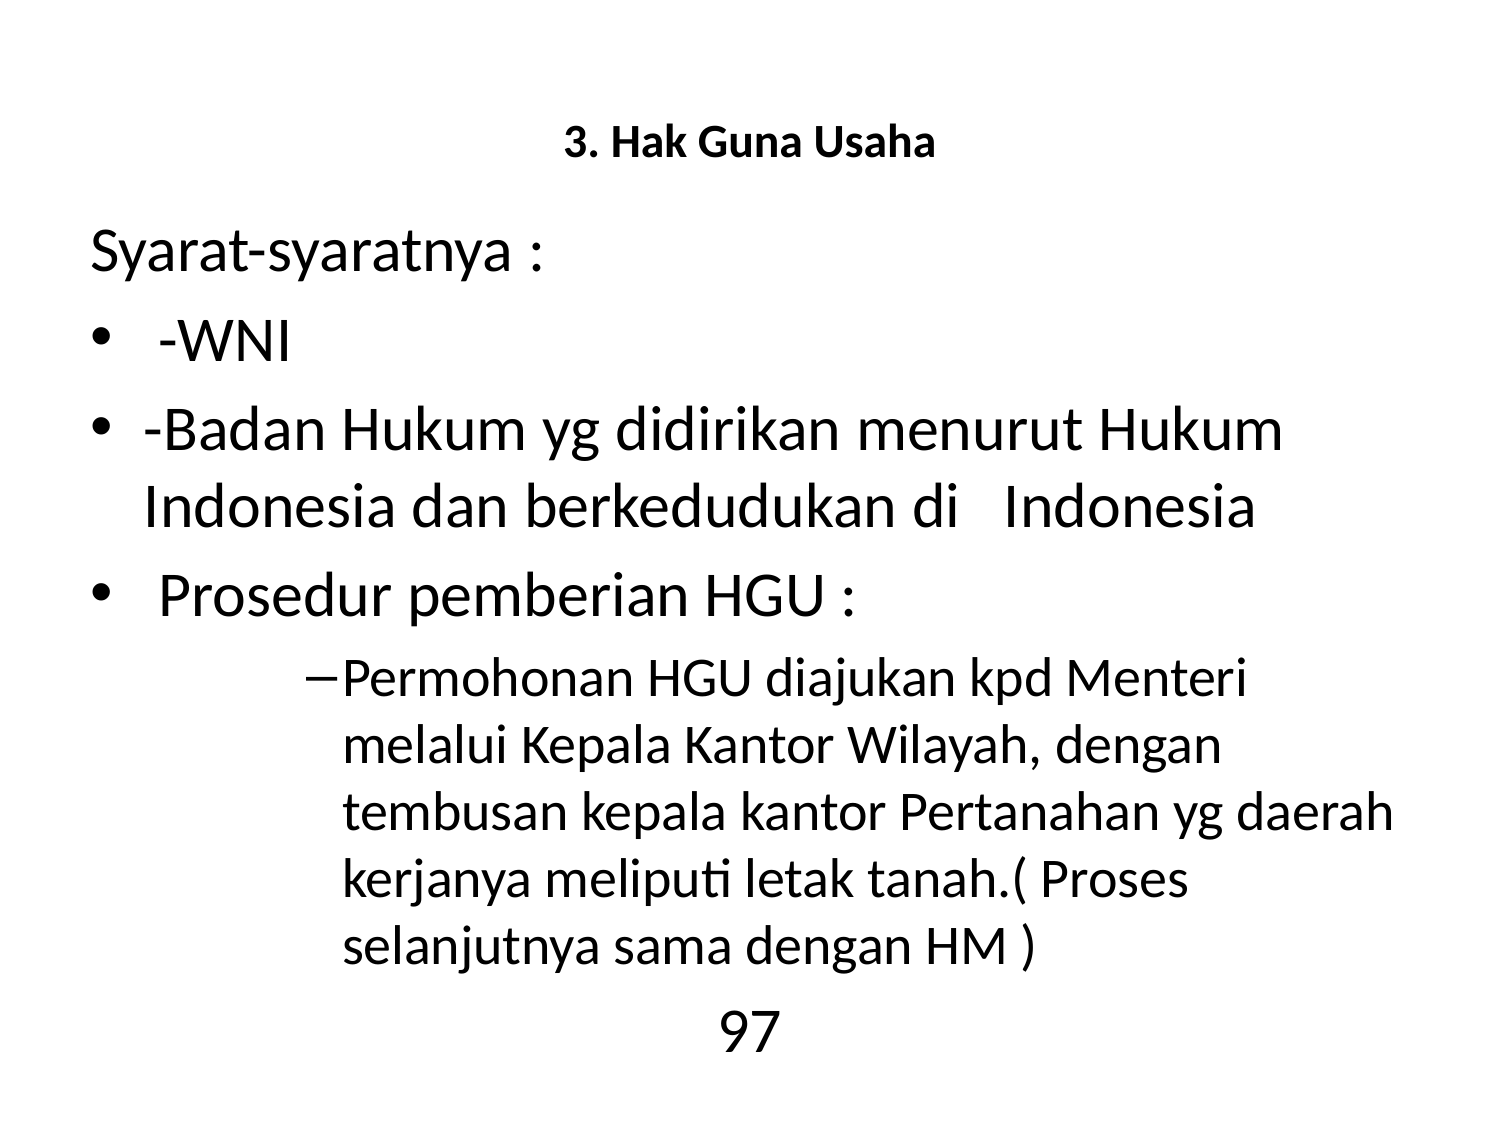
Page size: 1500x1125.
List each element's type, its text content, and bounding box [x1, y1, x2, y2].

title 3. Hak Guna Usaha [75, 45, 1425, 200]
list Syarat-syaratnya : -WNI -Badan Hukum yg didirikan menurut Hukum Indonesia dan berkedudukan di Indonesia Prosedur pemberian HGU : Permohonan HGU diajukan kpd Menteri melalui Kepala Kantor Wilayah, dengan tembusan kepala kantor Pertanahan yg daerah kerjanya meliputi letak tanah.( Proses selanjutnya sama dengan HM ) 97 [75, 200, 1425, 1075]
